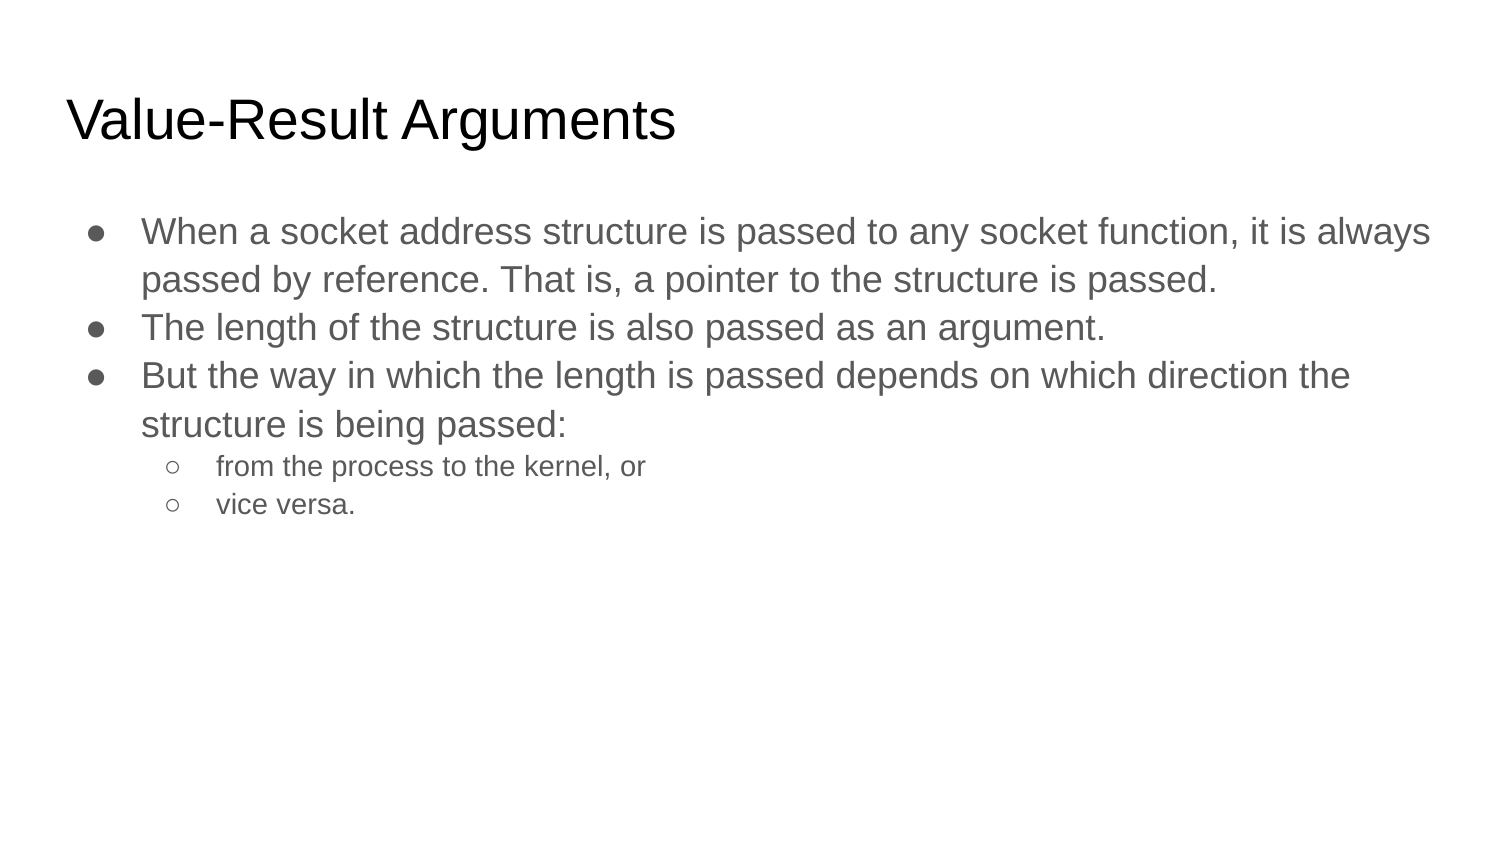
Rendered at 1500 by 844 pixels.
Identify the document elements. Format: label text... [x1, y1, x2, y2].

list When a socket address structure is passed to any socket function, it is always passed by reference. That is, a pointer to the structure is passed. The length of the structure is also passed as an argument. But the way in which the length is passed depends on which direction the structure is being passed: from the process to the kernel, or vice versa. [51, 189, 1449, 750]
title Value-Result Arguments [51, 72, 1449, 167]
